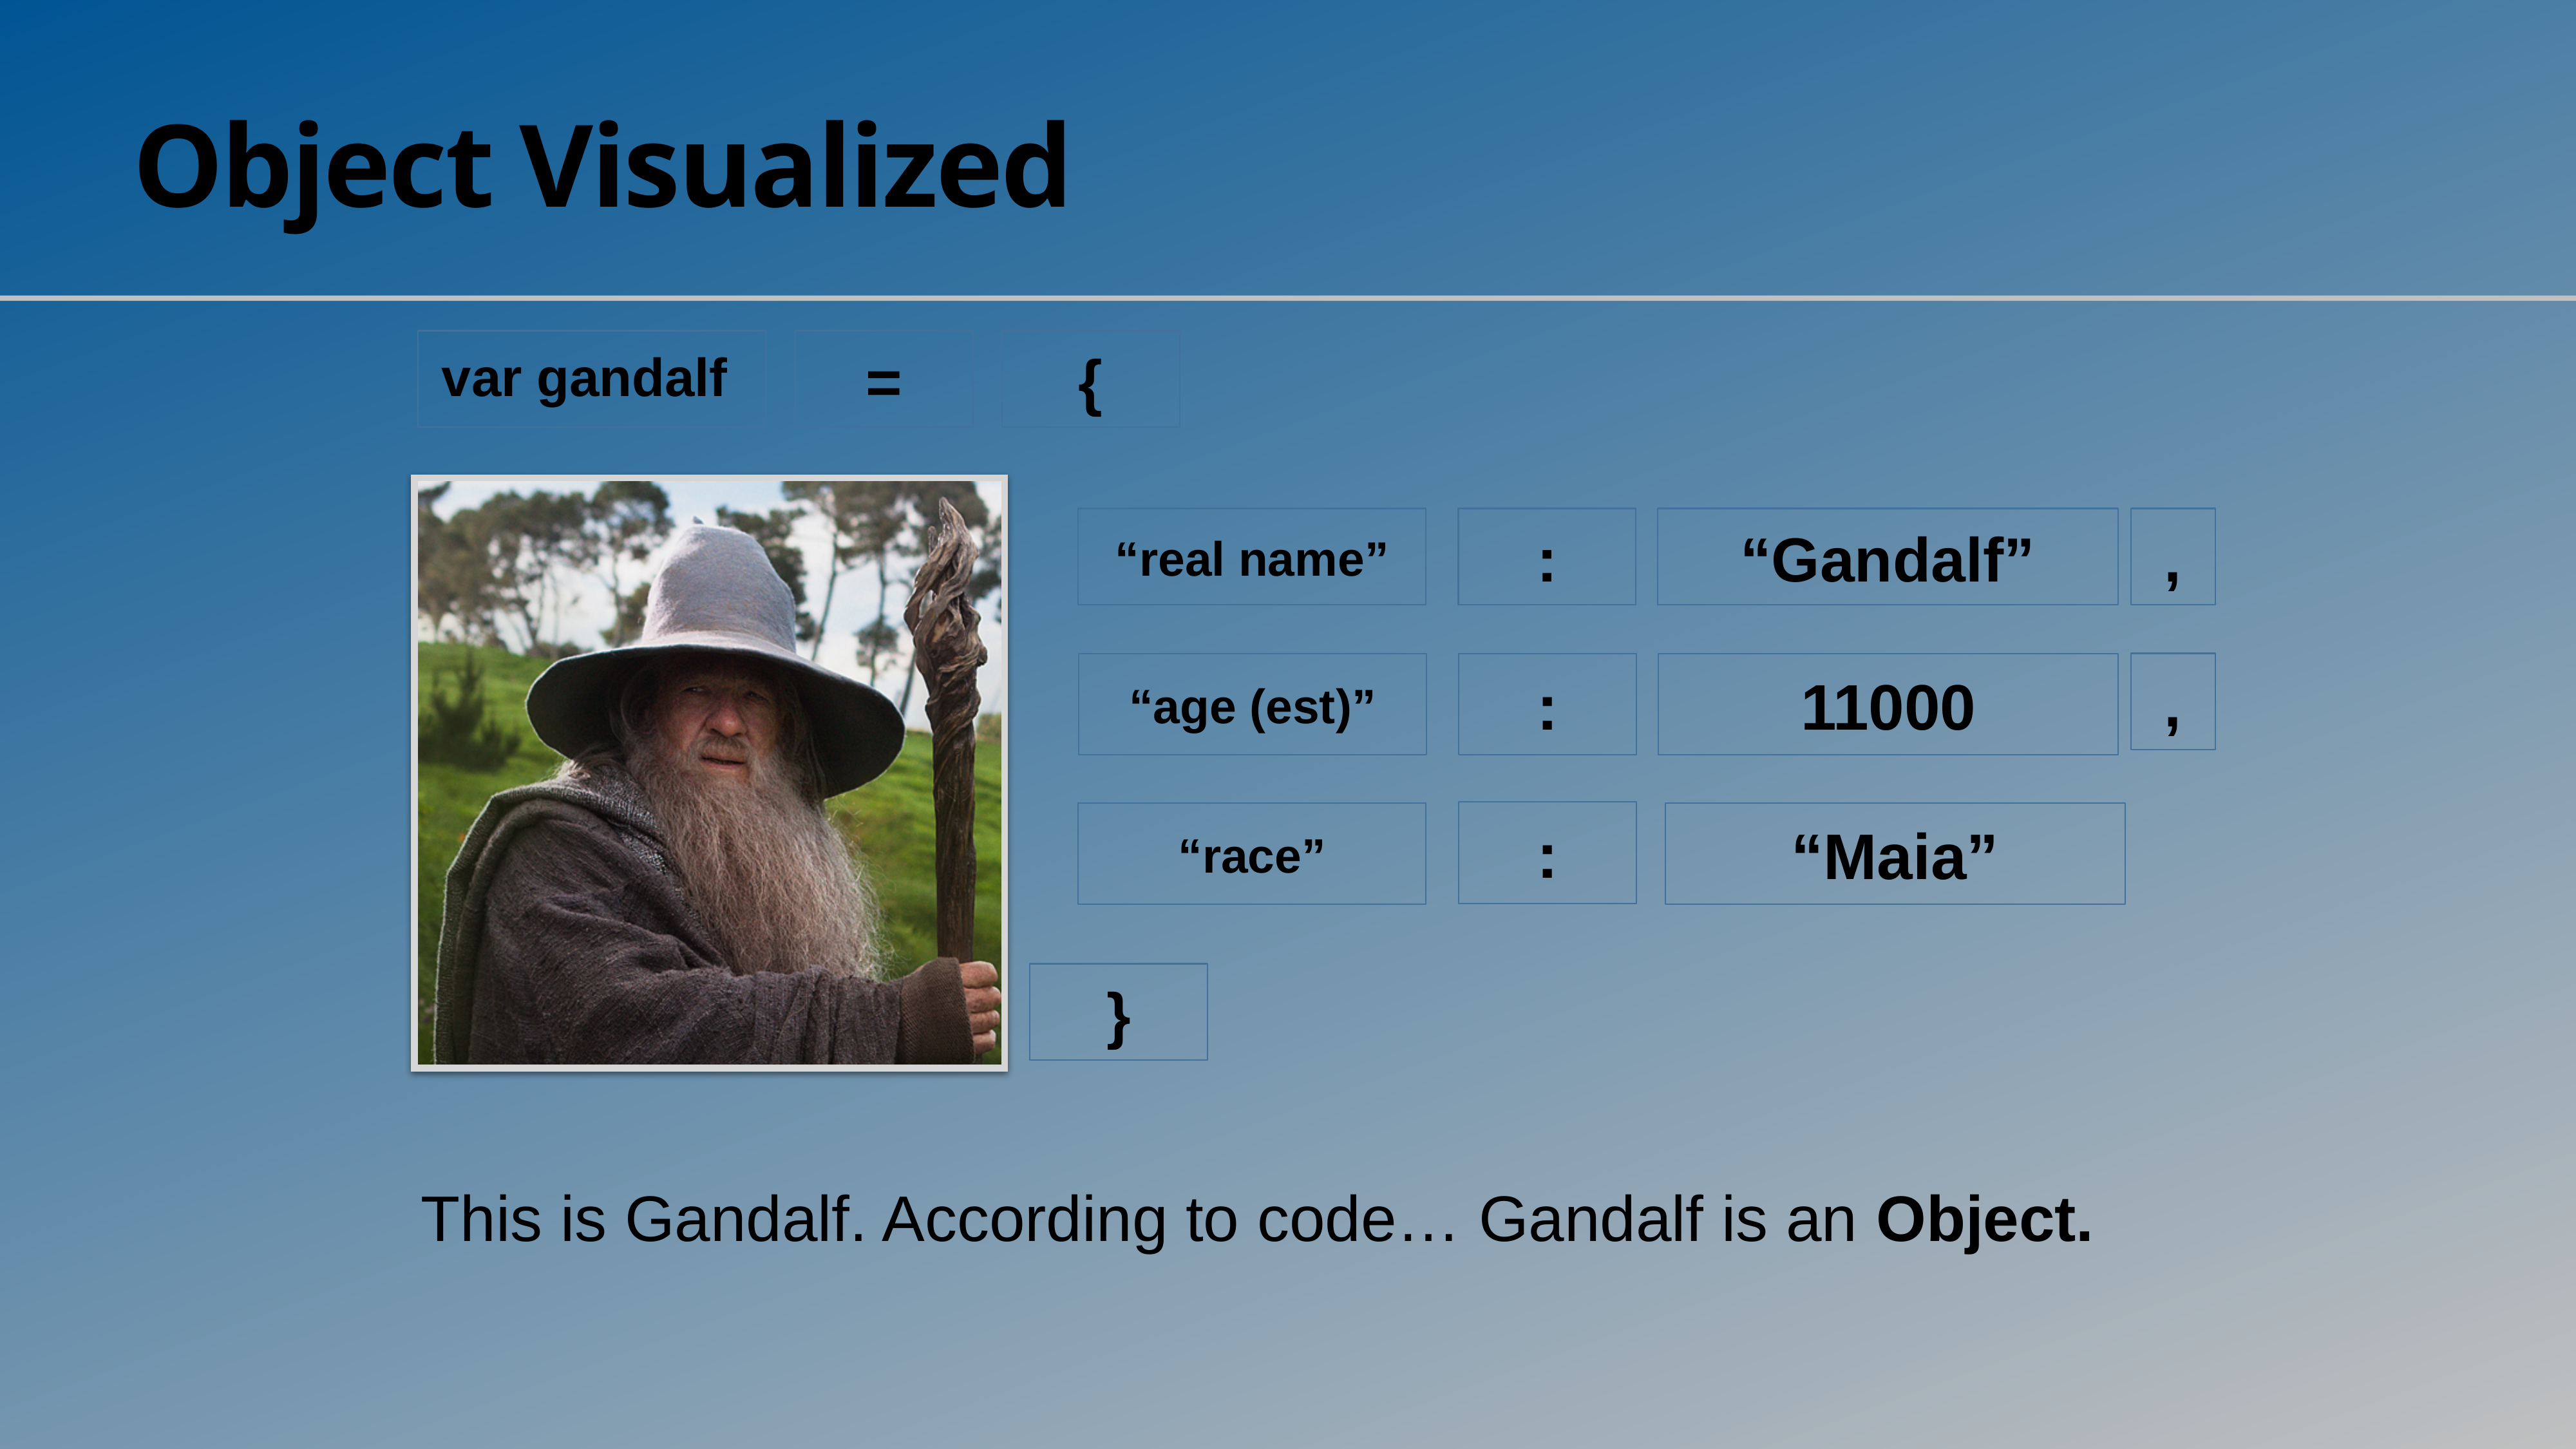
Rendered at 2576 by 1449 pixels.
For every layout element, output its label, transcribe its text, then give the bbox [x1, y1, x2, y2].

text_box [2130, 653, 2215, 750]
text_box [1078, 802, 1426, 905]
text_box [1030, 963, 1208, 1061]
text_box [418, 330, 766, 428]
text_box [1458, 508, 1636, 605]
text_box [795, 330, 973, 428]
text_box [1658, 653, 2119, 755]
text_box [1078, 653, 1427, 755]
title Object Visualized [127, 113, 1161, 266]
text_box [1078, 508, 1426, 605]
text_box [1665, 802, 2126, 905]
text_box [2130, 508, 2215, 605]
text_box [1658, 508, 2118, 605]
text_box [1458, 802, 1637, 904]
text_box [1458, 653, 1637, 755]
text_box This is Gandalf. According to code… Gandalf is an Object. [395, 1167, 2120, 1264]
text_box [1001, 330, 1180, 428]
picture [417, 481, 1002, 1065]
